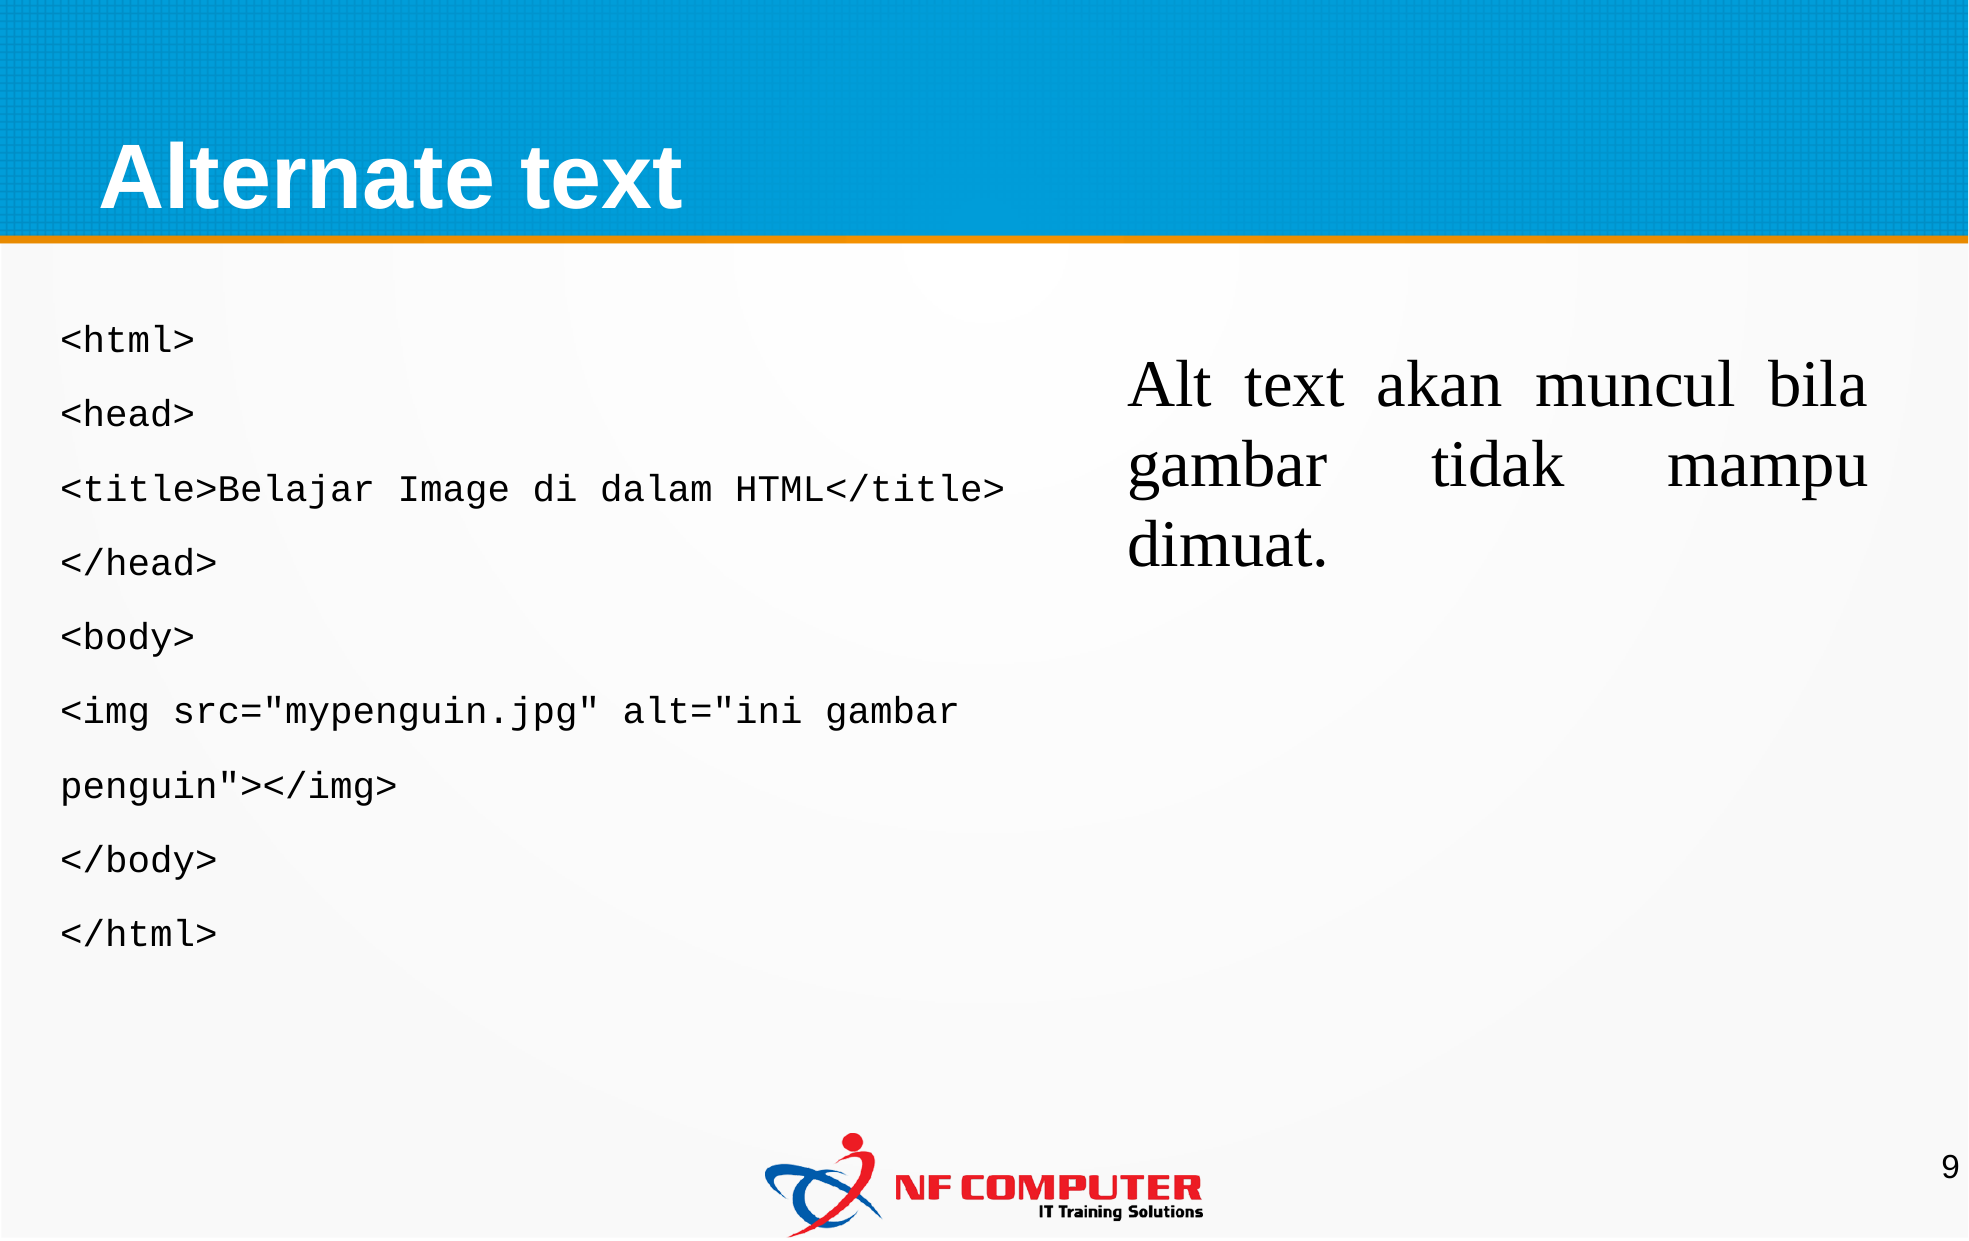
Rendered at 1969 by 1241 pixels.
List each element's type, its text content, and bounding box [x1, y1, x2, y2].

text_box Alt text akan muncul bila gambar tidak mampu dimuat. [1127, 339, 1870, 1105]
slide_number 9 [1841, 1145, 1960, 1241]
text_box <html> <head> <title>Belajar Image di dalam HTML</title> </head> <body> <img src="mypenguin.jpg" alt="ini gambar penguin"></img> </body> </html> [59, 314, 1024, 1080]
picture [0, 236, 1969, 1241]
text_box Alternate text [98, 19, 1870, 227]
